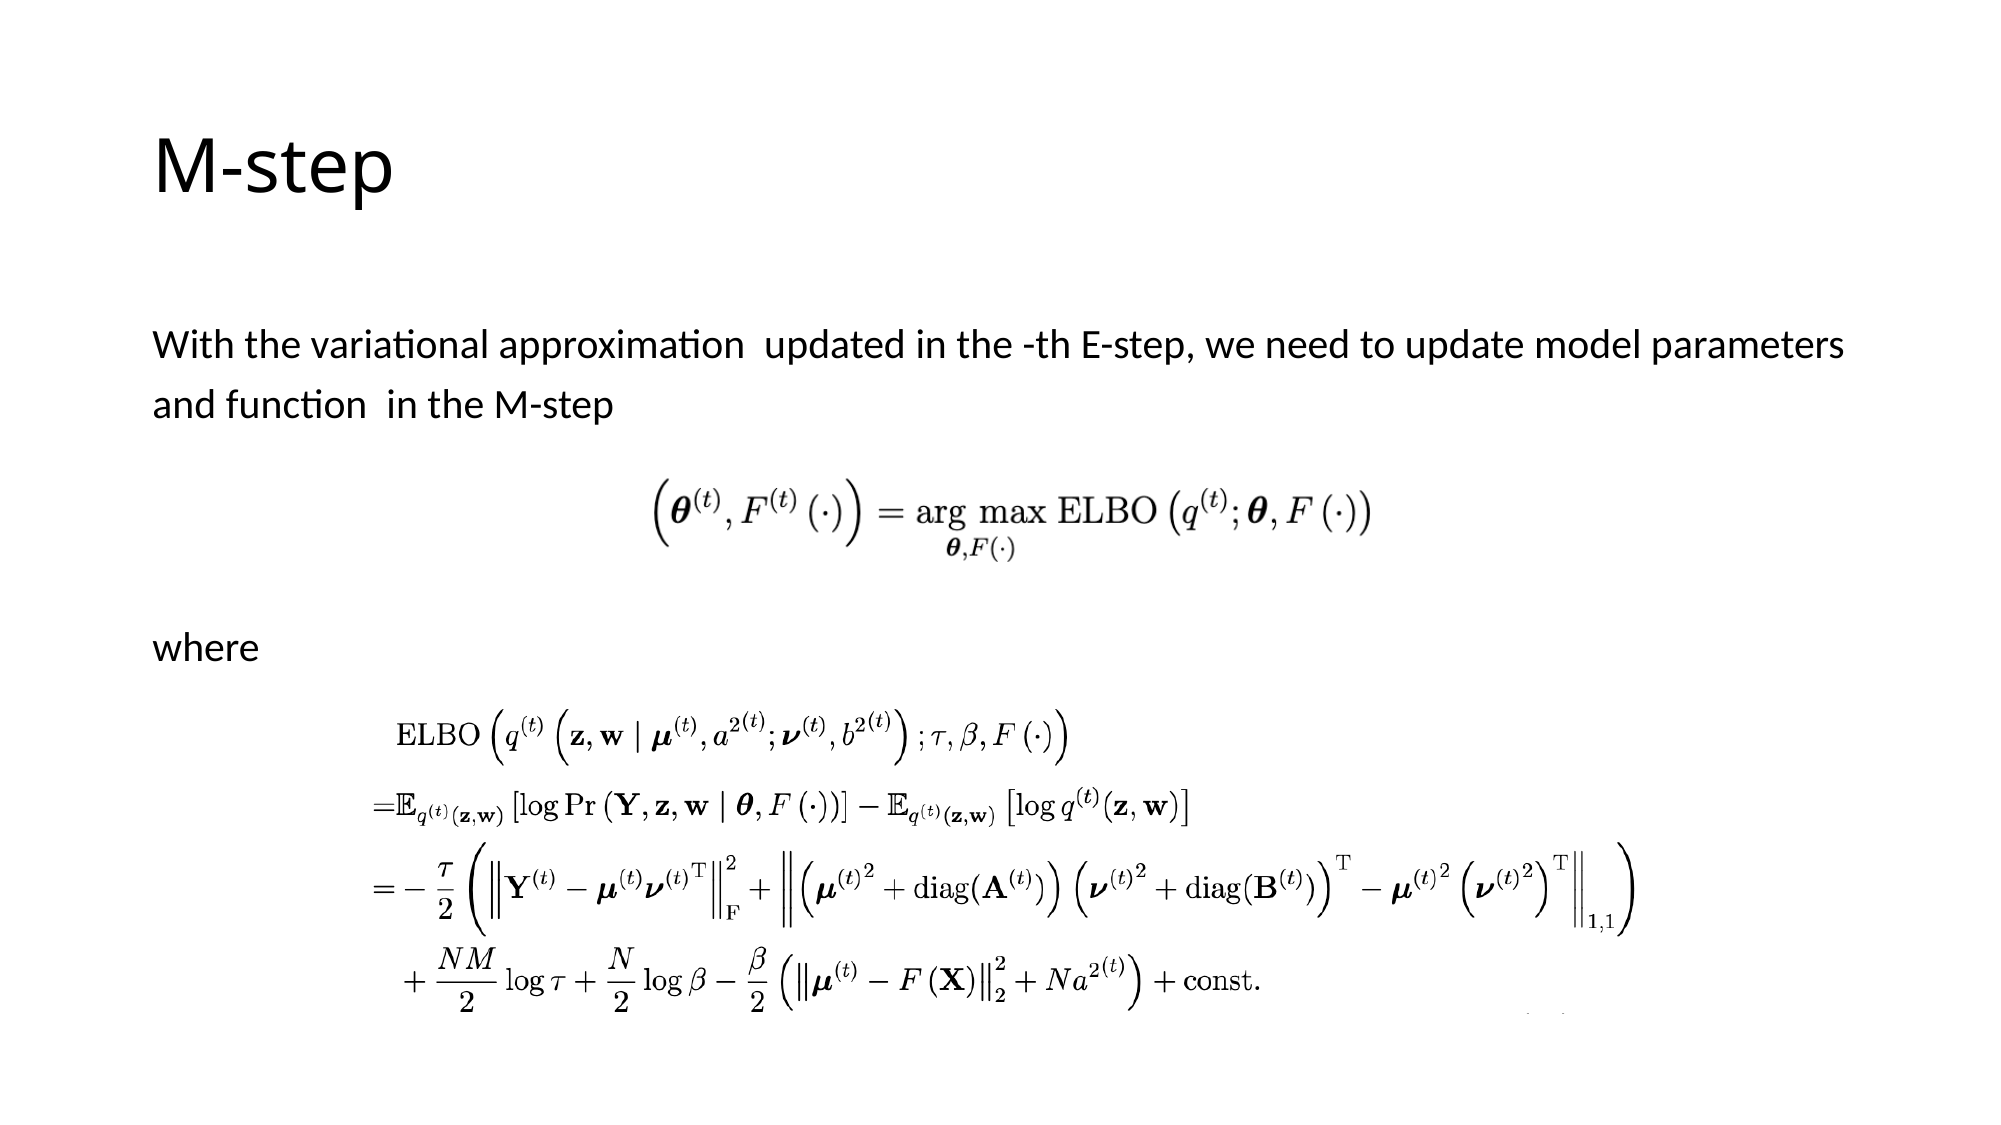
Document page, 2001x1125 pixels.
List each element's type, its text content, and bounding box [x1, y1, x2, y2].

picture [627, 468, 1373, 563]
title M-step [137, 59, 1863, 278]
picture [362, 701, 1638, 1014]
